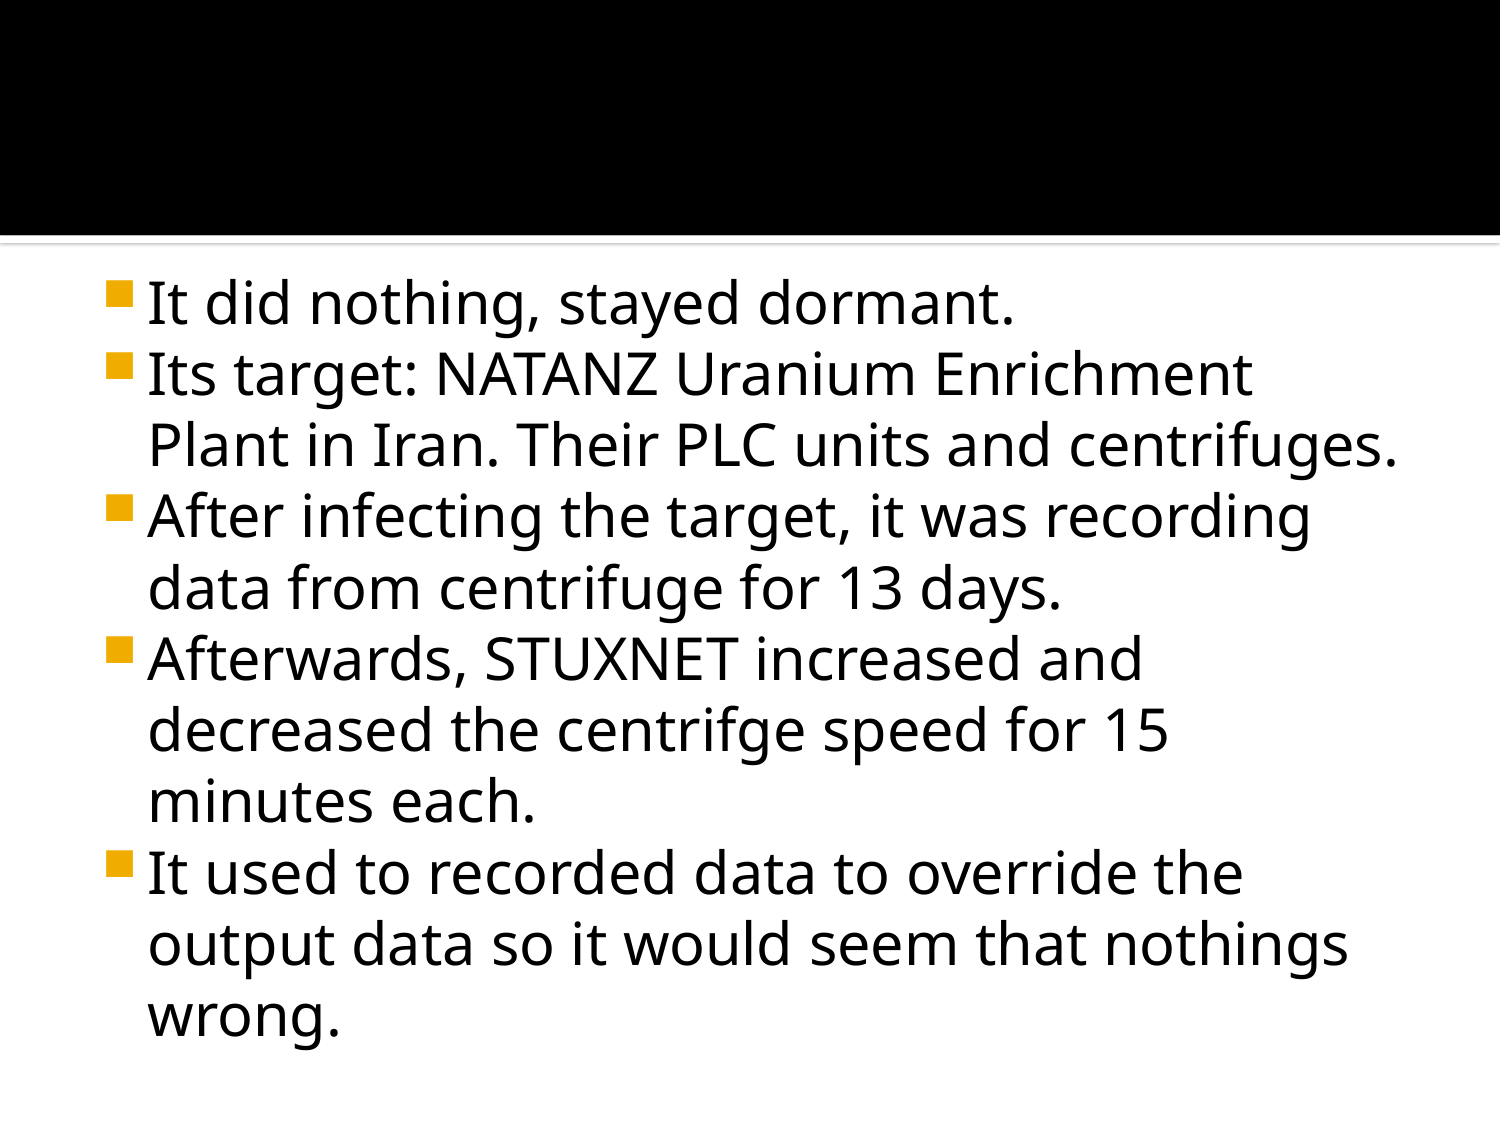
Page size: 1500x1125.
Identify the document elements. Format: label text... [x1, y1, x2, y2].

list It did nothing, stayed dormant. Its target: NATANZ Uranium Enrichment Plant in Iran. Their PLC units and centrifuges. After infecting the target, it was recording data from centrifuge for 13 days. Afterwards, STUXNET increased and decreased the centrifge speed for 15 minutes each. It used to recorded data to override the output data so it would seem that nothings wrong. [75, 249, 1425, 1125]
